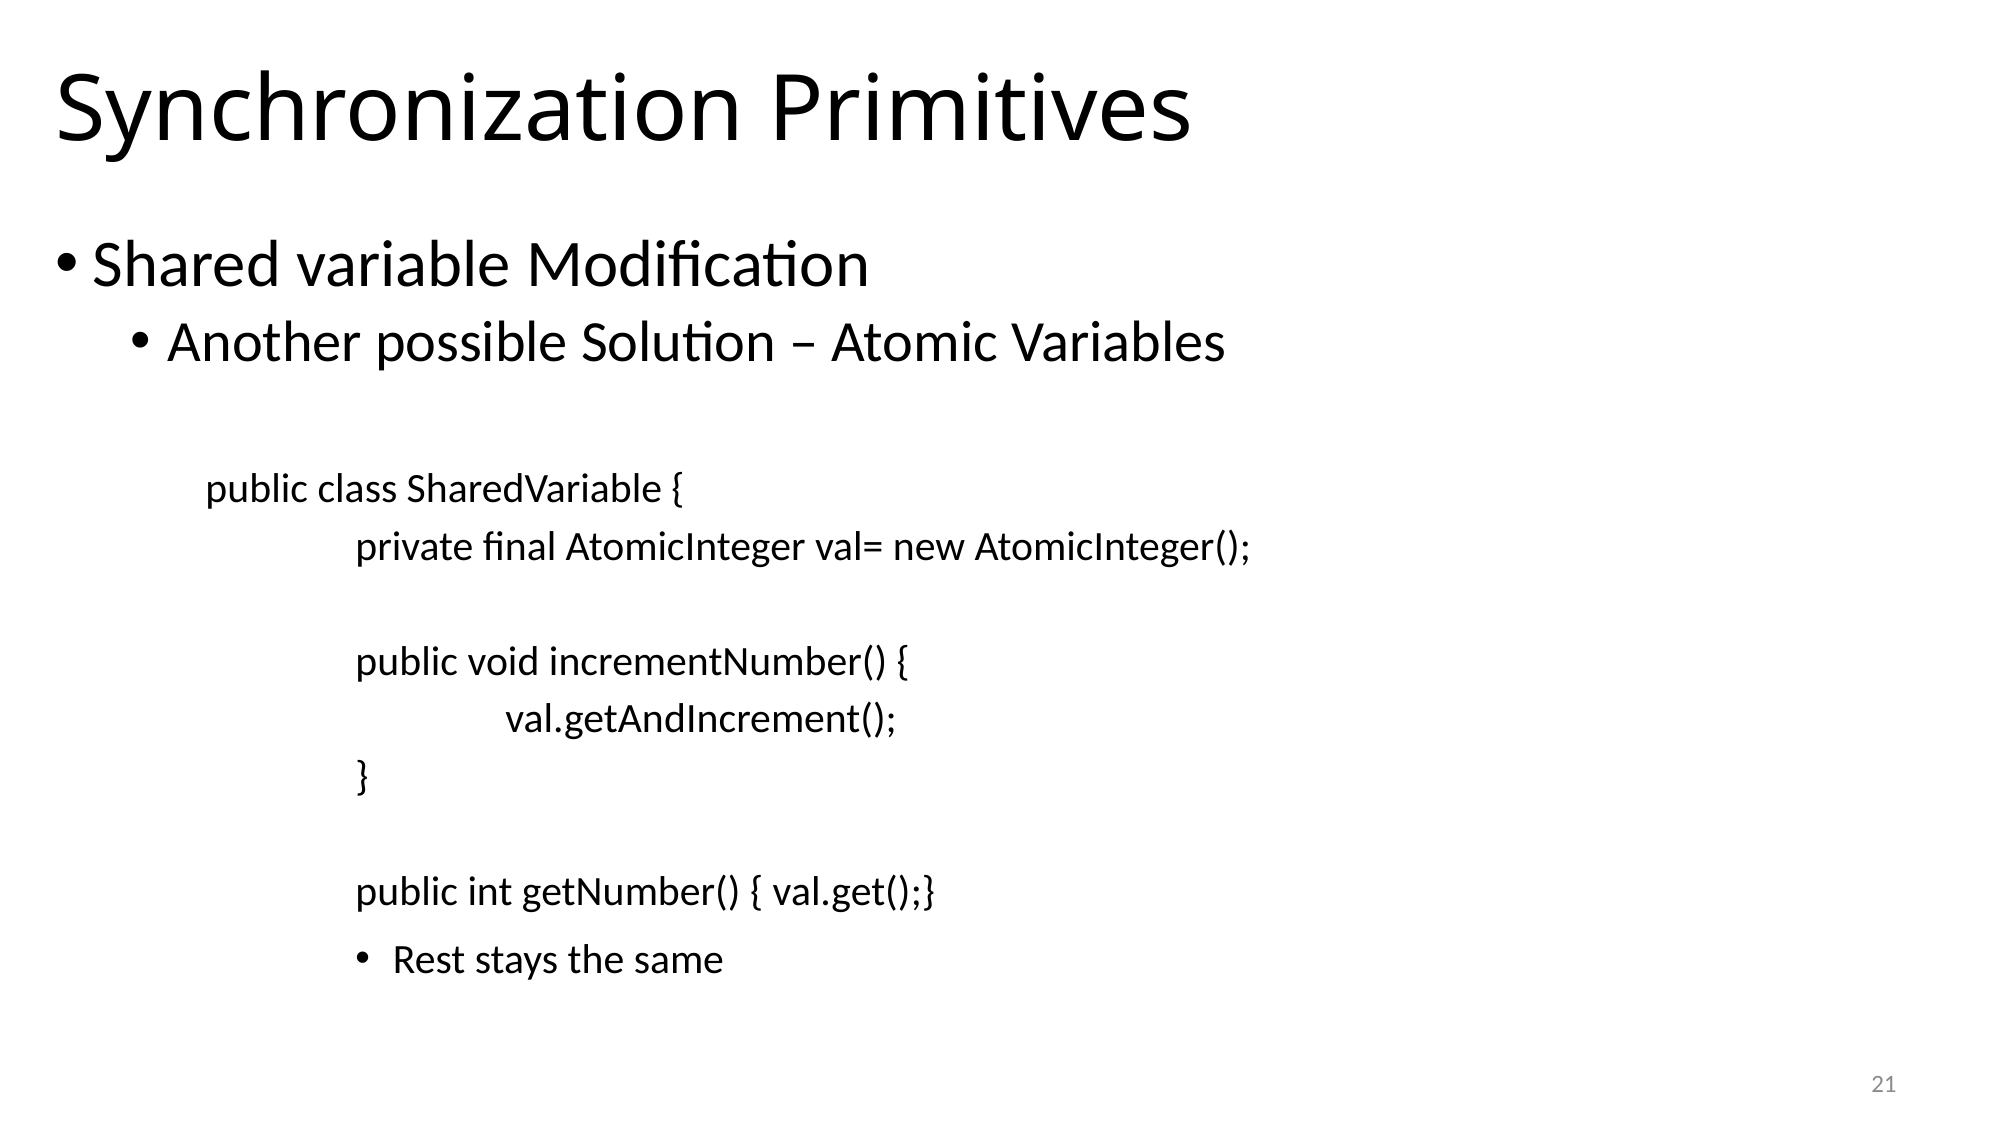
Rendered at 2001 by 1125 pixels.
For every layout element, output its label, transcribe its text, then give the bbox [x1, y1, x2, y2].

list Shared variable Modification Another possible Solution – Atomic Variables public class SharedVariable { private final AtomicInteger val= new AtomicInteger(); public void incrementNumber() { val.getAndIncrement(); } public int getNumber() { val.get();} Rest stays the same [40, 221, 1955, 1021]
title Synchronization Primitives [40, 35, 1955, 187]
